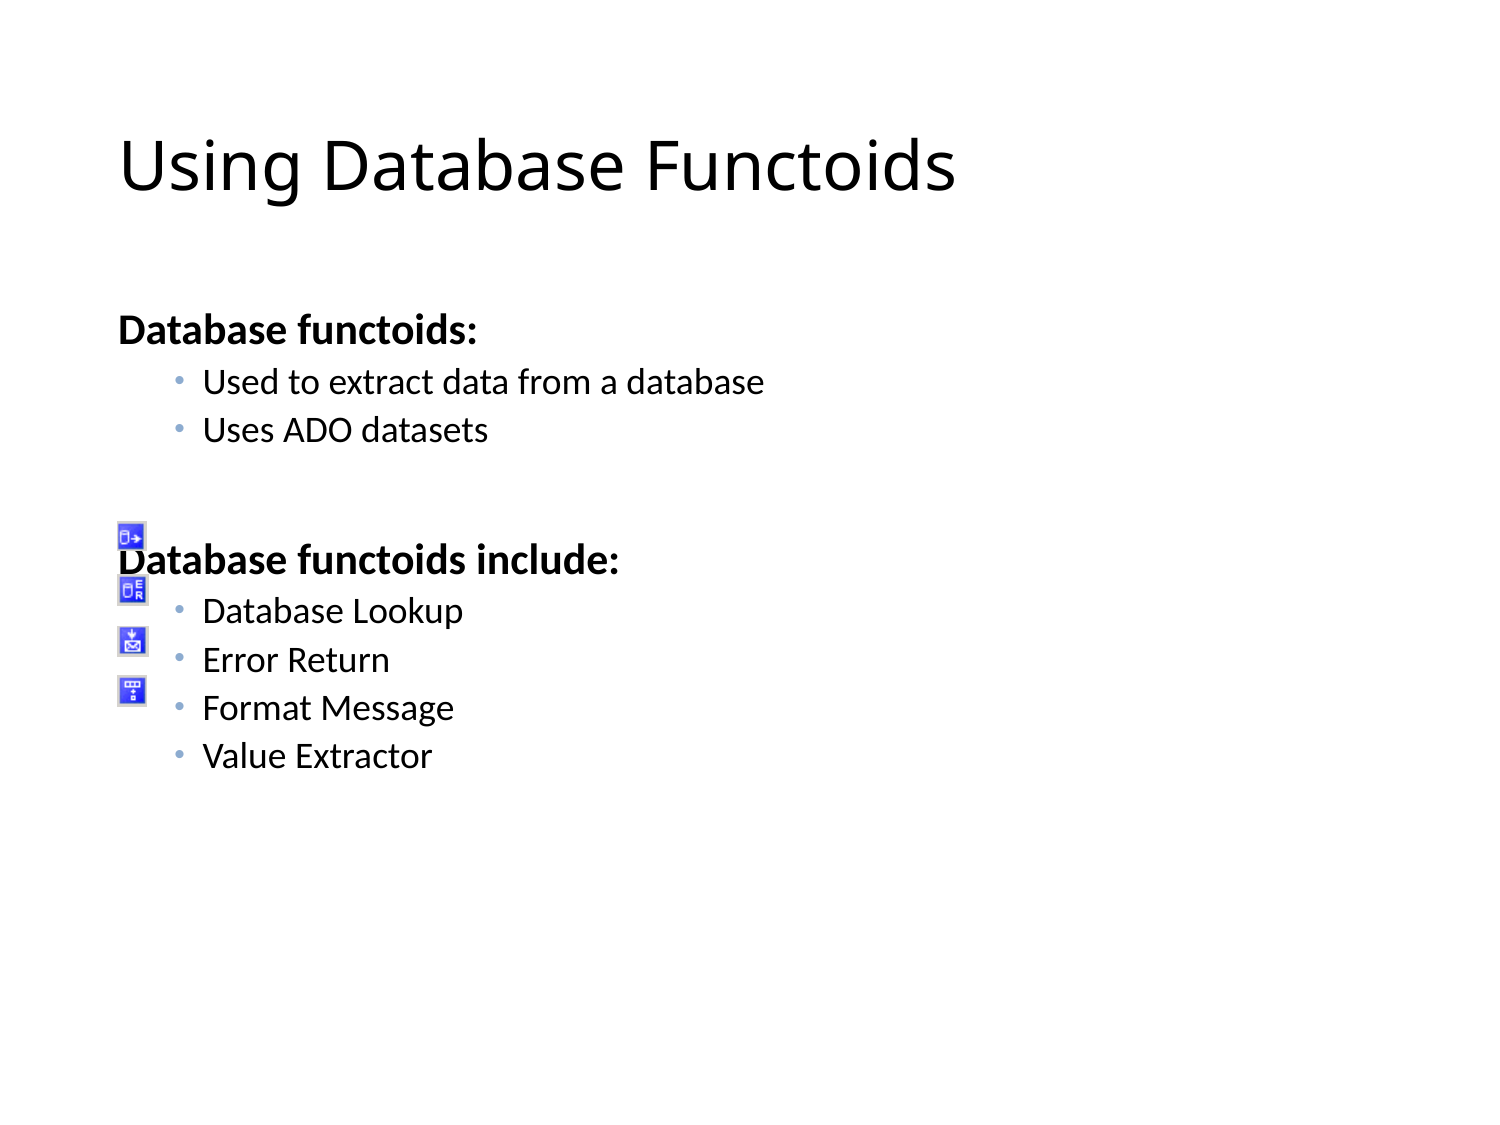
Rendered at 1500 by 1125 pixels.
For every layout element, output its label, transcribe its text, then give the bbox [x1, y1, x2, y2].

list Database functoids: Used to extract data from a database Uses ADO datasets Database functoids include: Database Lookup Error Return Format Message Value Extractor [103, 299, 1397, 1014]
title Using Database Functoids [103, 59, 1397, 278]
picture [117, 574, 149, 606]
picture [117, 675, 147, 707]
picture [117, 626, 149, 657]
picture [117, 521, 147, 551]
